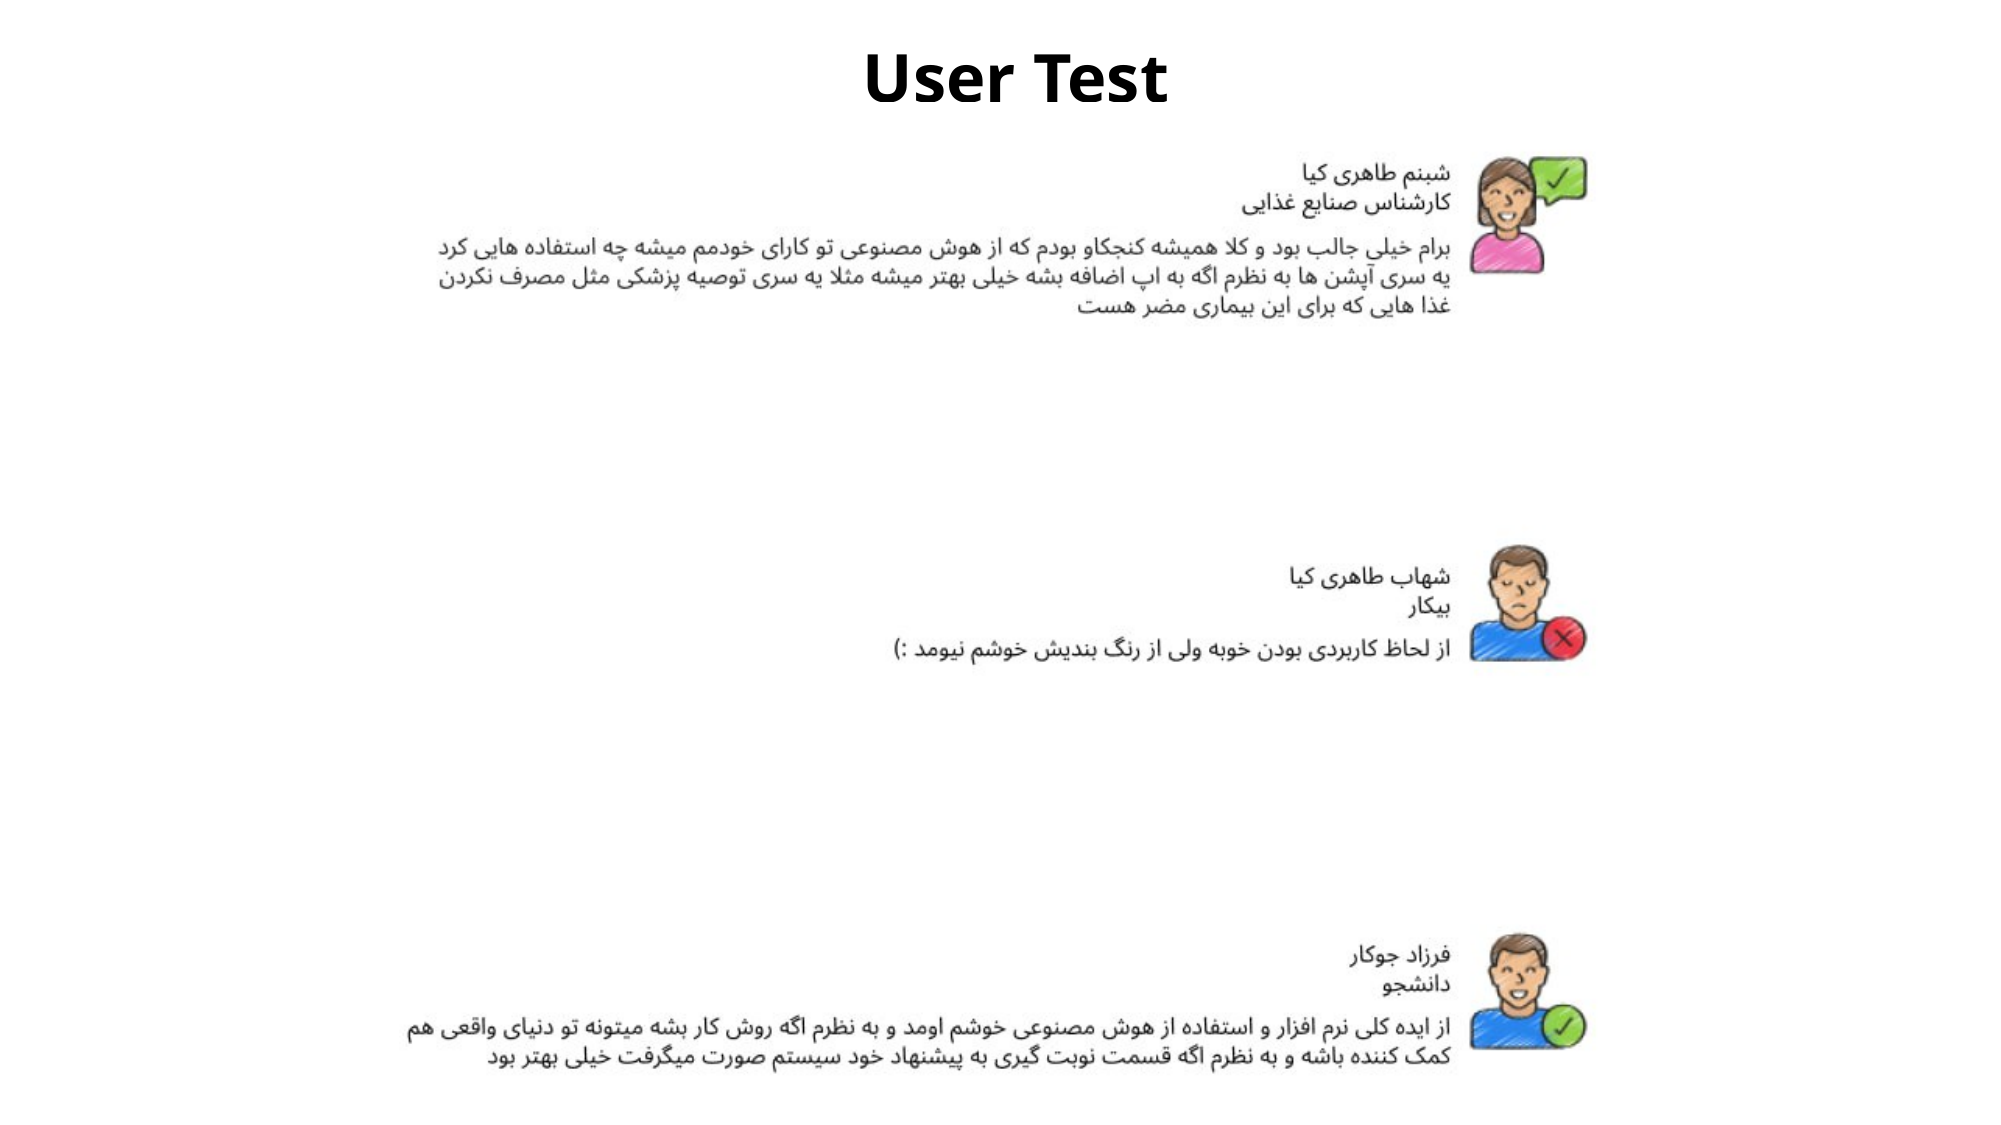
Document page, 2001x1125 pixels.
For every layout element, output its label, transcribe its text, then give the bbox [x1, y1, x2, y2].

picture [275, 102, 1655, 1097]
text_box User Test [579, 28, 1454, 102]
